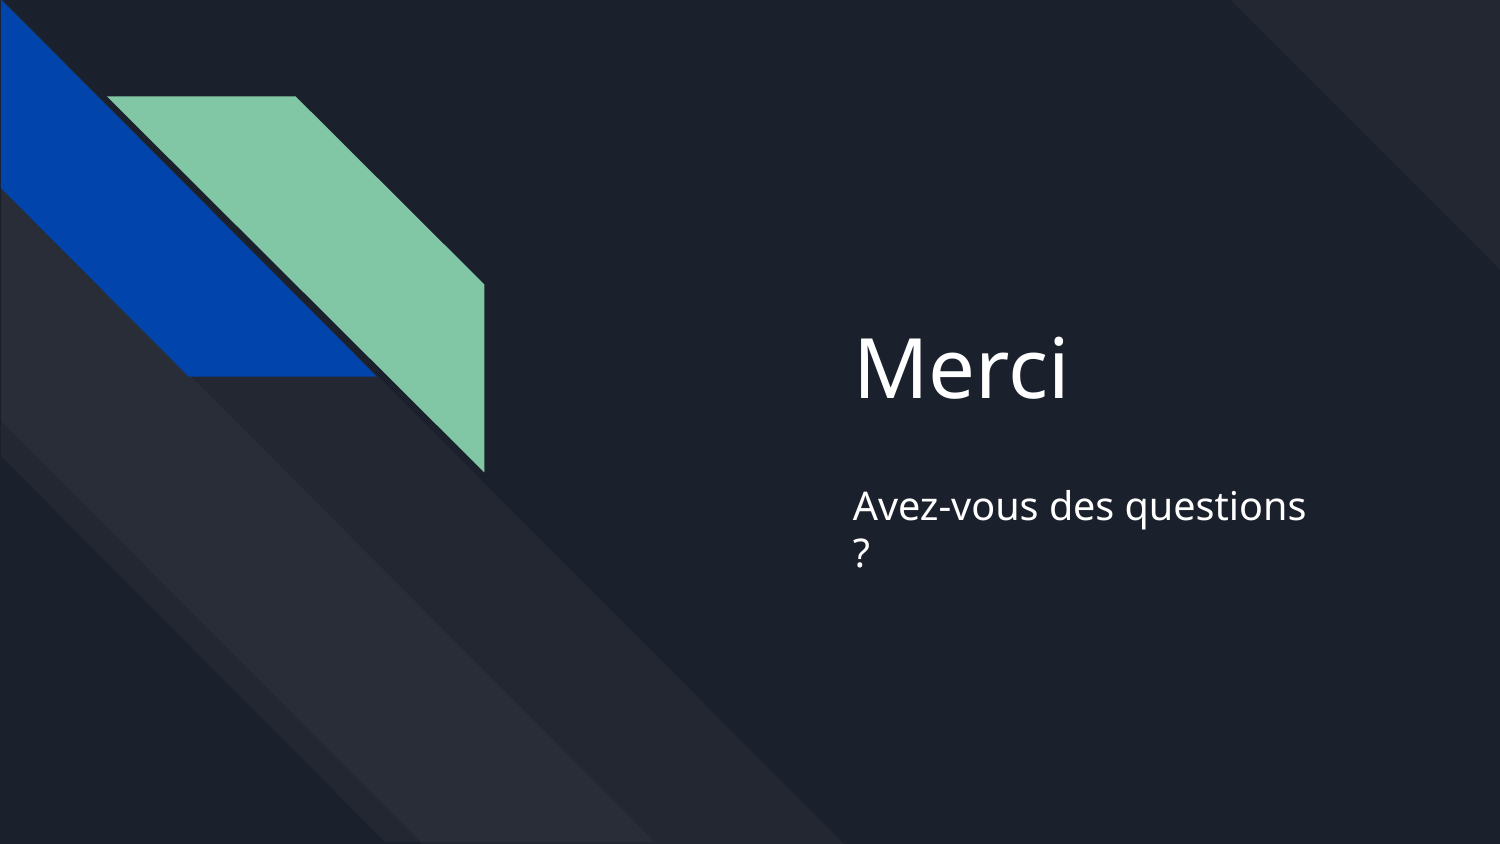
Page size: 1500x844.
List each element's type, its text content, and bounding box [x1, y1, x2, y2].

title Merci [838, 299, 1163, 434]
text_box Avez-vous des questions ? [837, 465, 1328, 591]
